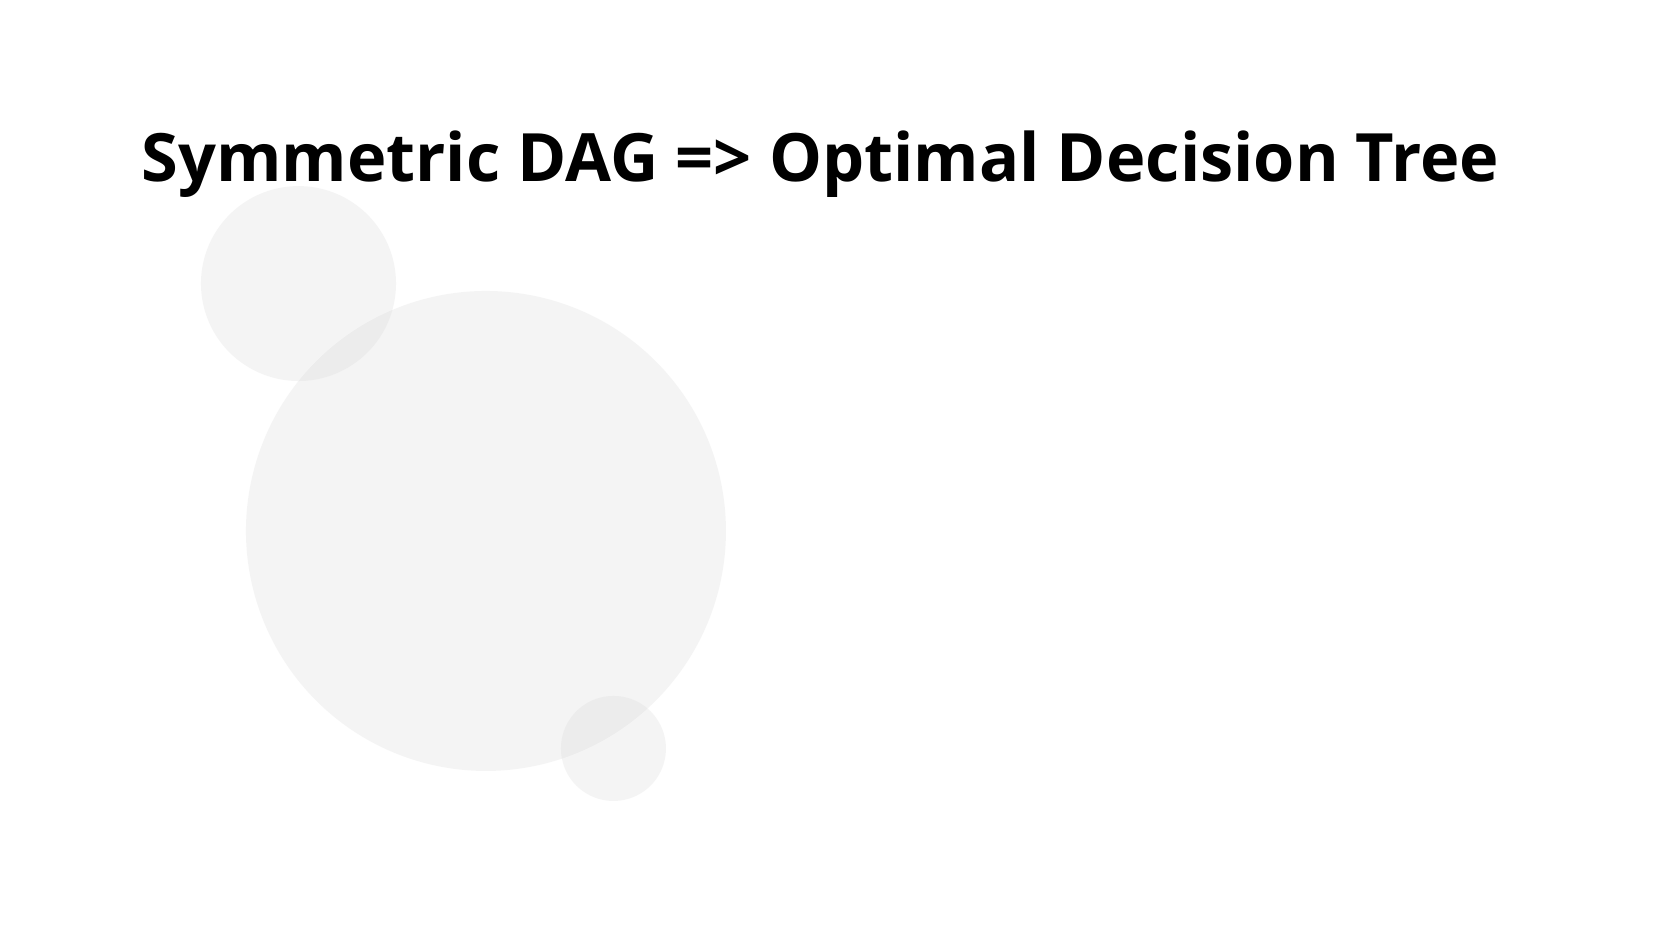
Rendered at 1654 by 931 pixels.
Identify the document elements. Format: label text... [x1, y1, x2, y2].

title Symmetric DAG => Optimal Decision Tree [76, 76, 1565, 232]
